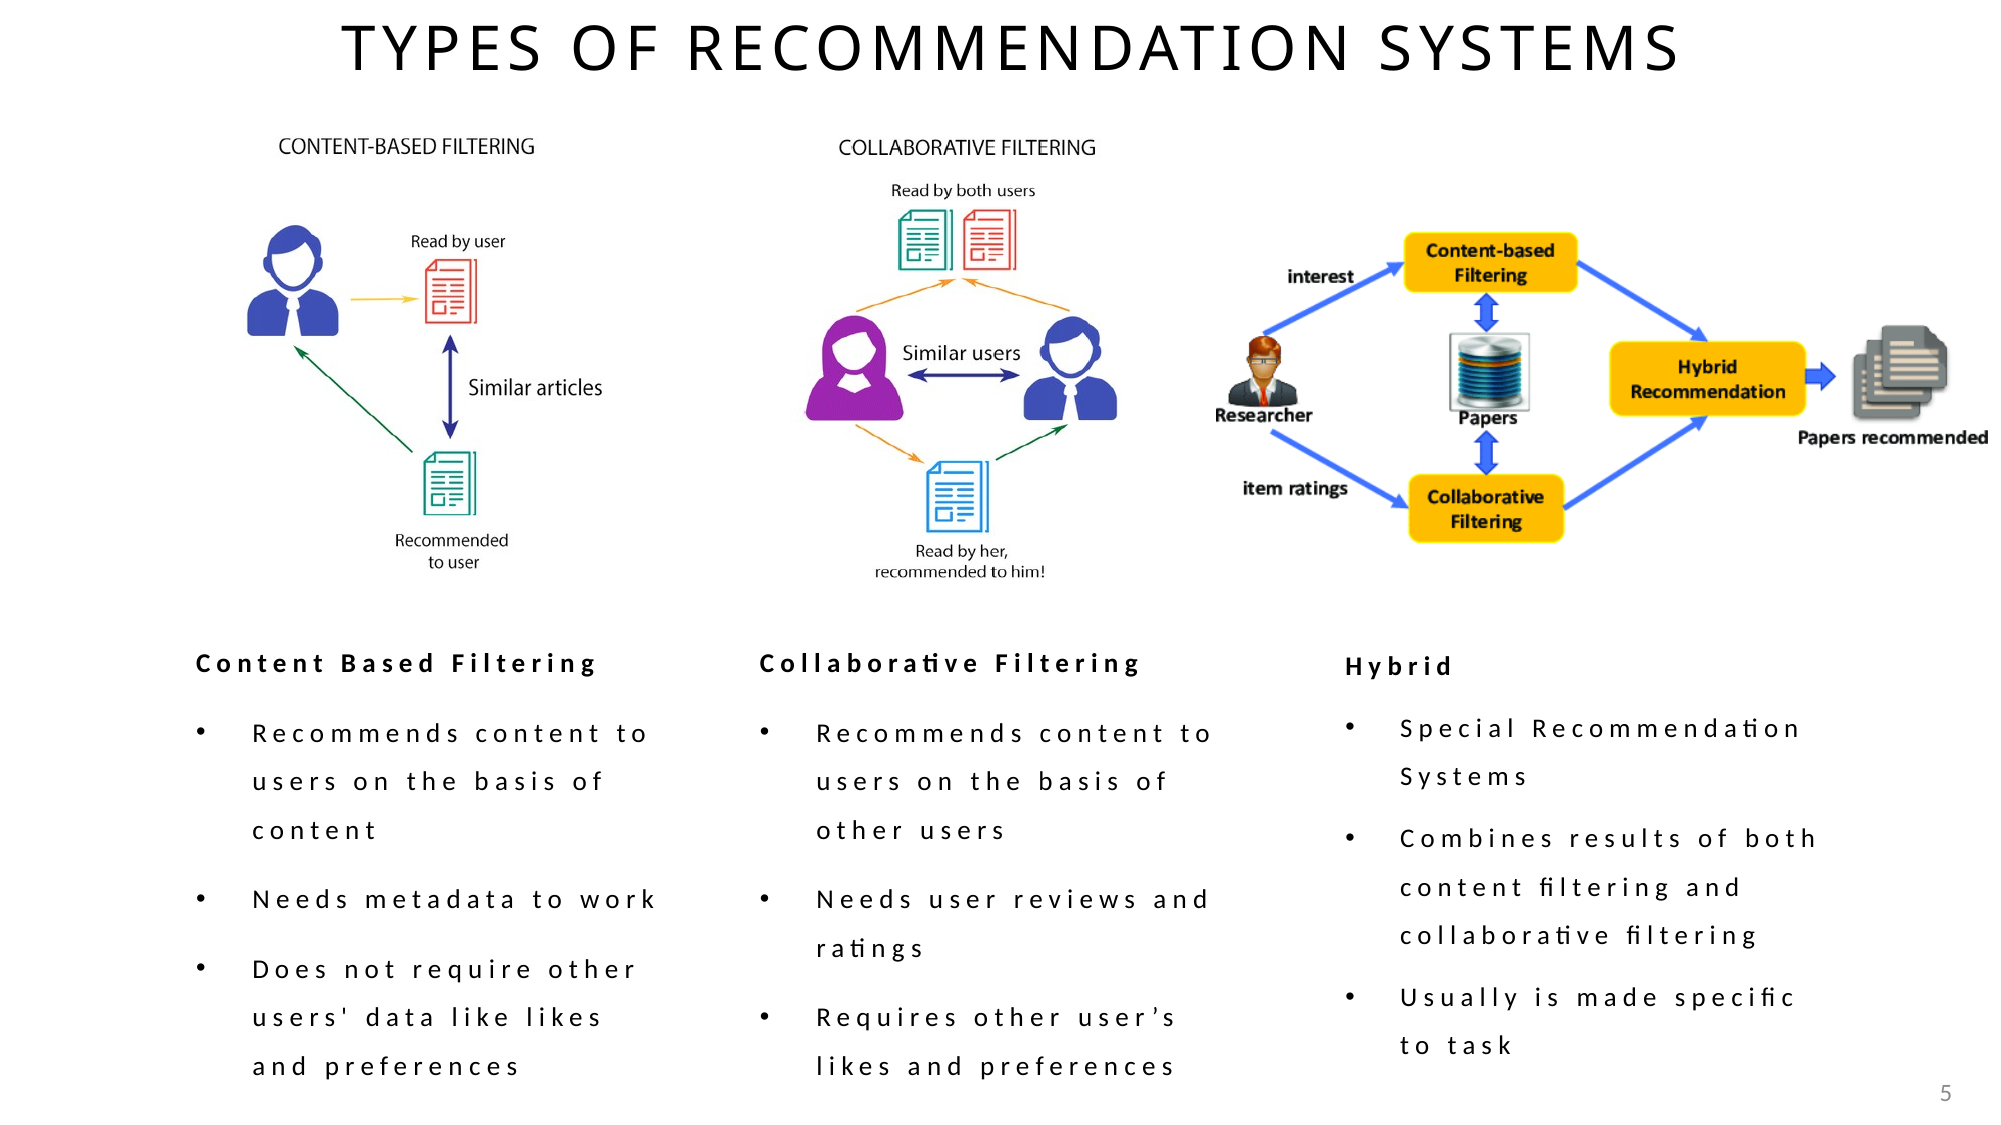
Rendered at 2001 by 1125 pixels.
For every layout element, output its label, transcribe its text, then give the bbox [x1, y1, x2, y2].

picture [758, 130, 1988, 583]
slide_number 5 [1894, 1061, 1968, 1121]
list Collaborative Filtering Recommends content to users on the basis of other users Needs user reviews and ratings Requires other user’s likes and preferences [745, 622, 1255, 1092]
title Types of recommendation systems [181, 0, 1841, 91]
list Hybrid Special Recommendation Systems Combines results of both content filtering and collaborative filtering Usually is made specific to task [1330, 624, 1841, 1094]
picture [195, 130, 621, 583]
list Content Based Filtering Recommends content to users on the basis of content Needs metadata to work Does not require other users' data like likes and preferences [181, 622, 691, 1094]
